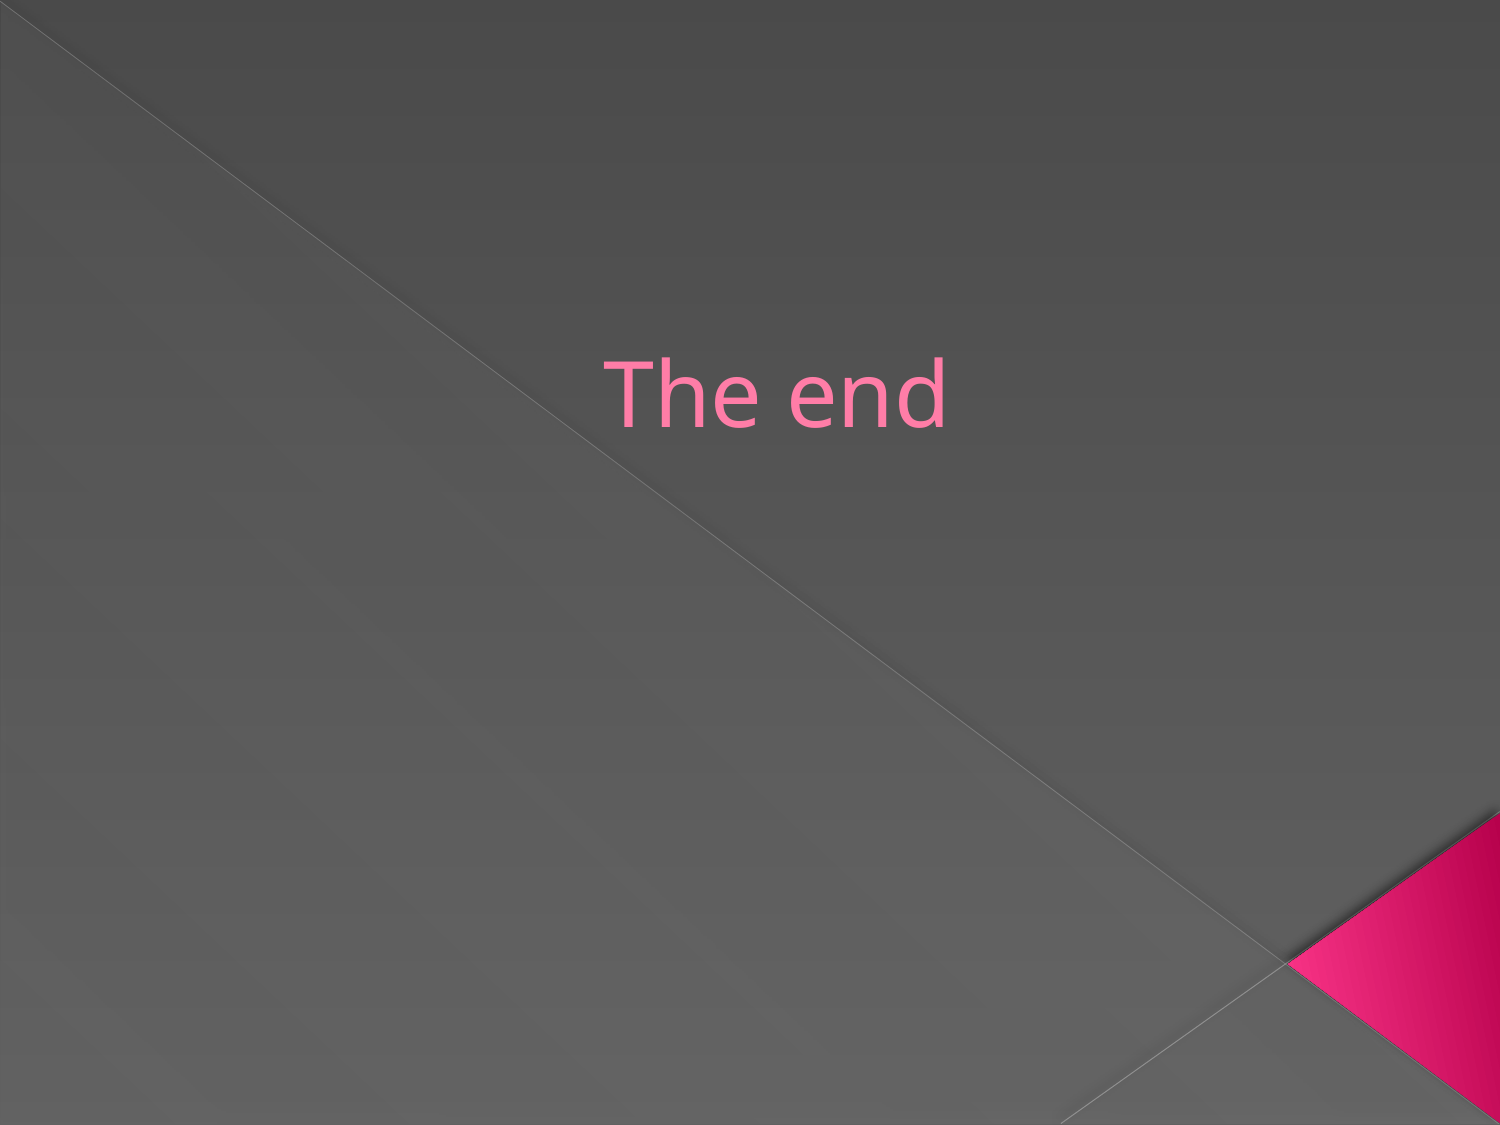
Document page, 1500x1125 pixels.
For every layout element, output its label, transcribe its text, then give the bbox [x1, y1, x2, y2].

title The end [237, 249, 1238, 454]
